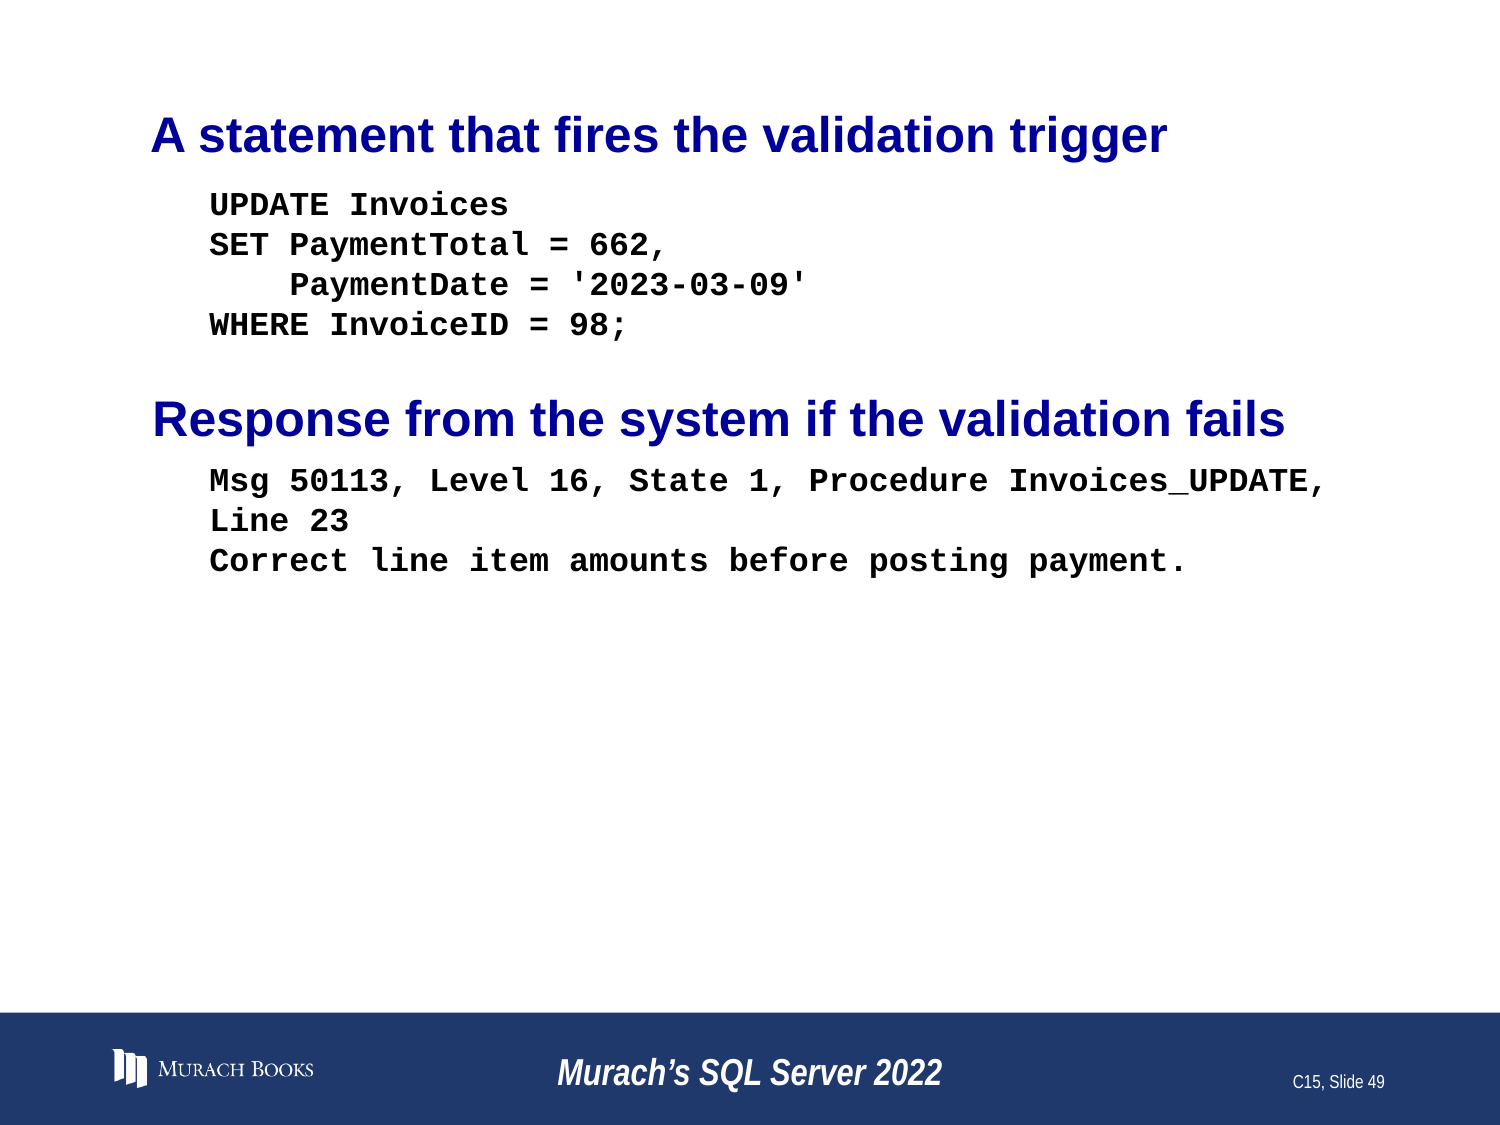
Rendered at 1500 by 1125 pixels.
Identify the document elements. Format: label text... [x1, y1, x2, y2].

title A statement that fires the validation trigger [150, 102, 1350, 164]
slide_number Murach’s SQL Server 2022 [450, 1025, 1050, 1100]
slide_number C15, Slide 49 [1087, 1025, 1400, 1100]
list UPDATE Invoices SET PaymentTotal = 662, PaymentDate = '2023-03-09' WHERE InvoiceID = 98; Response from the system if the validation fails Msg 50113, Level 16, State 1, Procedure Invoices_UPDATE, Line 23 Correct line item amounts before posting payment. [137, 174, 1350, 975]
footer [12, 1025, 450, 1100]
